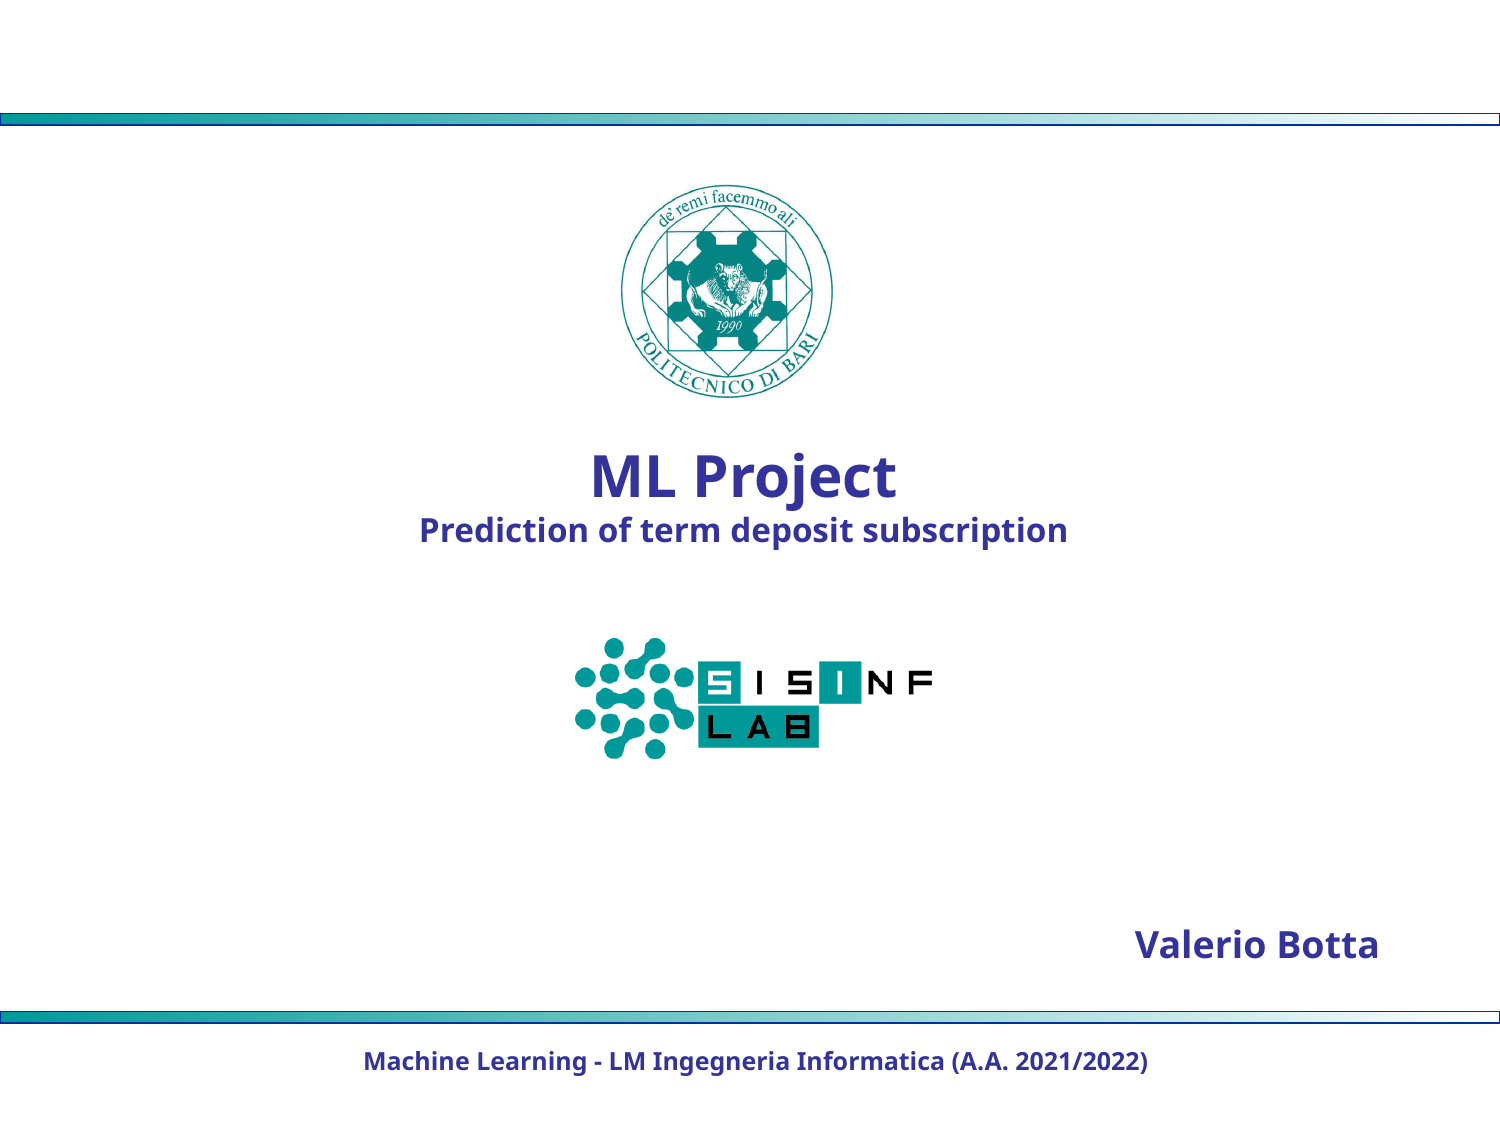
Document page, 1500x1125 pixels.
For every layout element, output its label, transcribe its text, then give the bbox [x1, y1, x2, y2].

picture [575, 662, 932, 759]
footer Machine Learning - LM Ingegneria Informatica (A.A. 2021/2022) [249, 1037, 1263, 1093]
title ML Project Prediction of term deposit subscription [64, 326, 1424, 662]
text_box Valerio Botta [968, 899, 1500, 988]
picture [620, 184, 833, 326]
